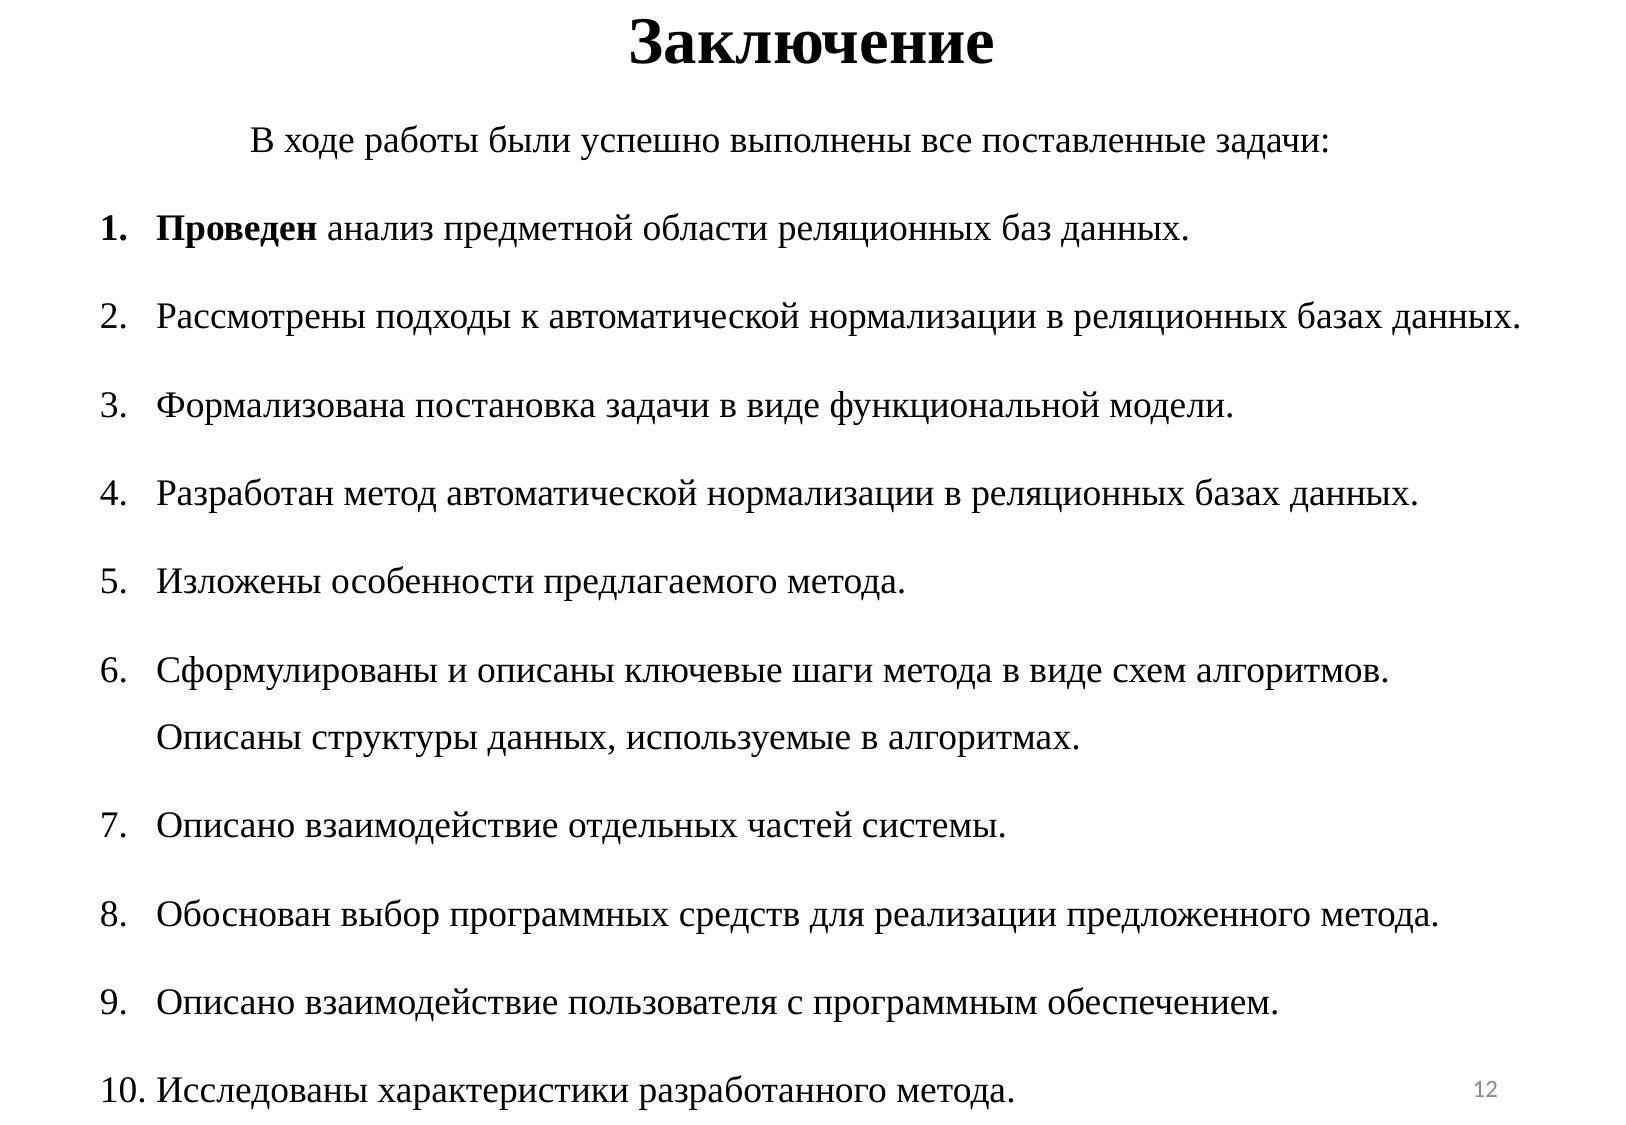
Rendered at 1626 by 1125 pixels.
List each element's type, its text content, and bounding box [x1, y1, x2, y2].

list В ходе работы были успешно выполнены все поставленные задачи: Проведен анализ предметной области реляционных баз данных. Рассмотрены подходы к автоматической нормализации в реляционных базах данных. Формализована постановка задачи в виде функциональной модели. Разработан метод автоматической нормализации в реляционных базах данных. Изложены особенности предлагаемого метода. Сформулированы и описаны ключевые шаги метода в виде схем алгоритмов. Описаны структуры данных, используемые в алгоритмах. Описано взаимодействие отдельных частей системы. Обоснован выбор программных средств для реализации предложенного метода. Описано взаимодействие пользователя с программным обеспечением. Исследованы характеристики разработанного метода. [84, 84, 1541, 1125]
slide_number 12 [1147, 1042, 1514, 1103]
title Заключение [111, 0, 1514, 84]
